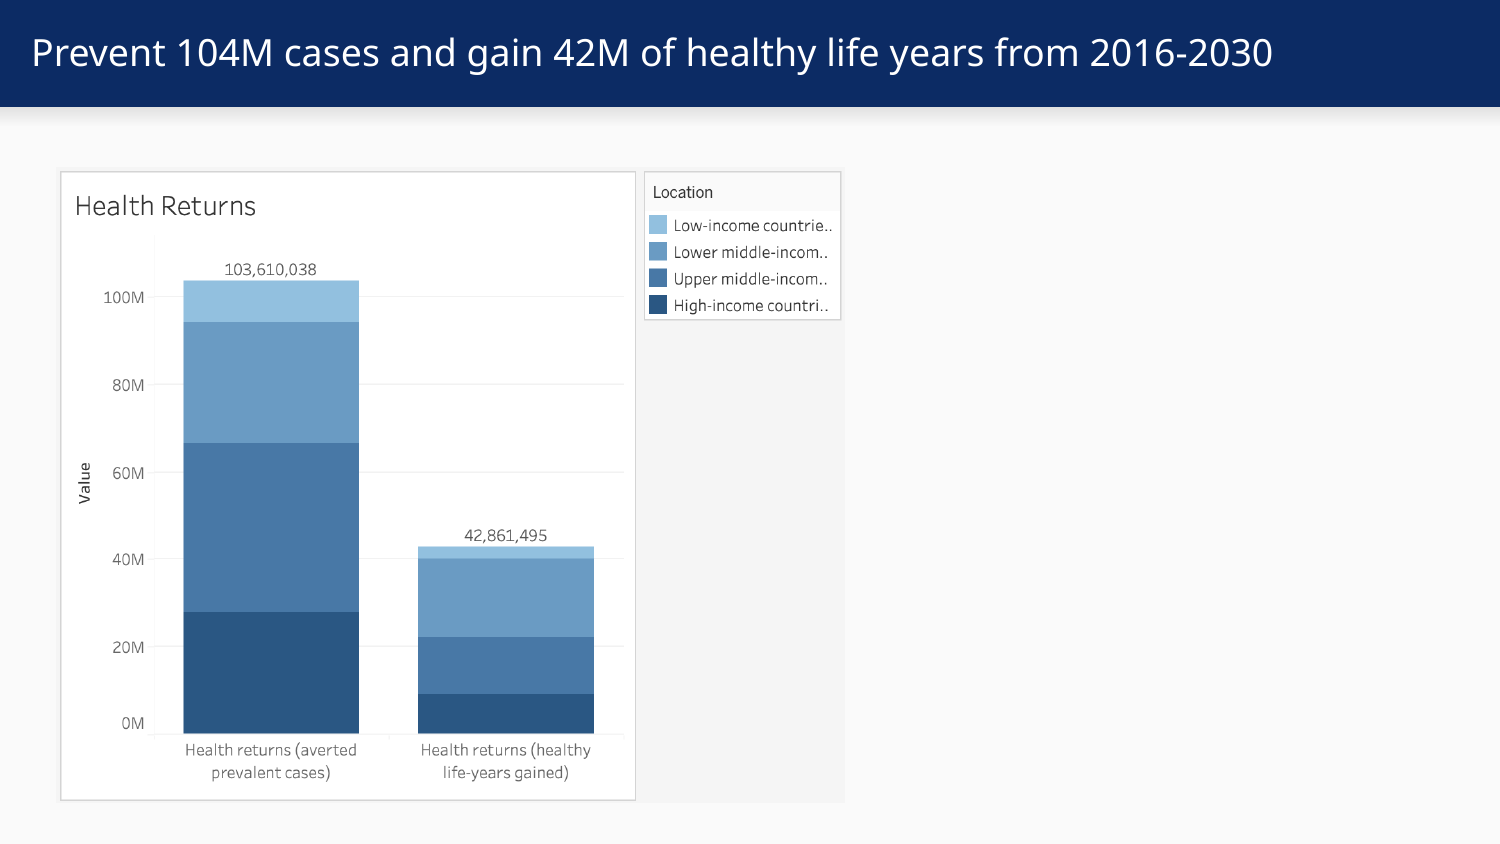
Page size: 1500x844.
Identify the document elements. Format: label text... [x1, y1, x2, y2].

title Prevent 104M cases and gain 42M of healthy life years from 2016-2030 [16, 2, 1464, 102]
picture [56, 166, 846, 803]
